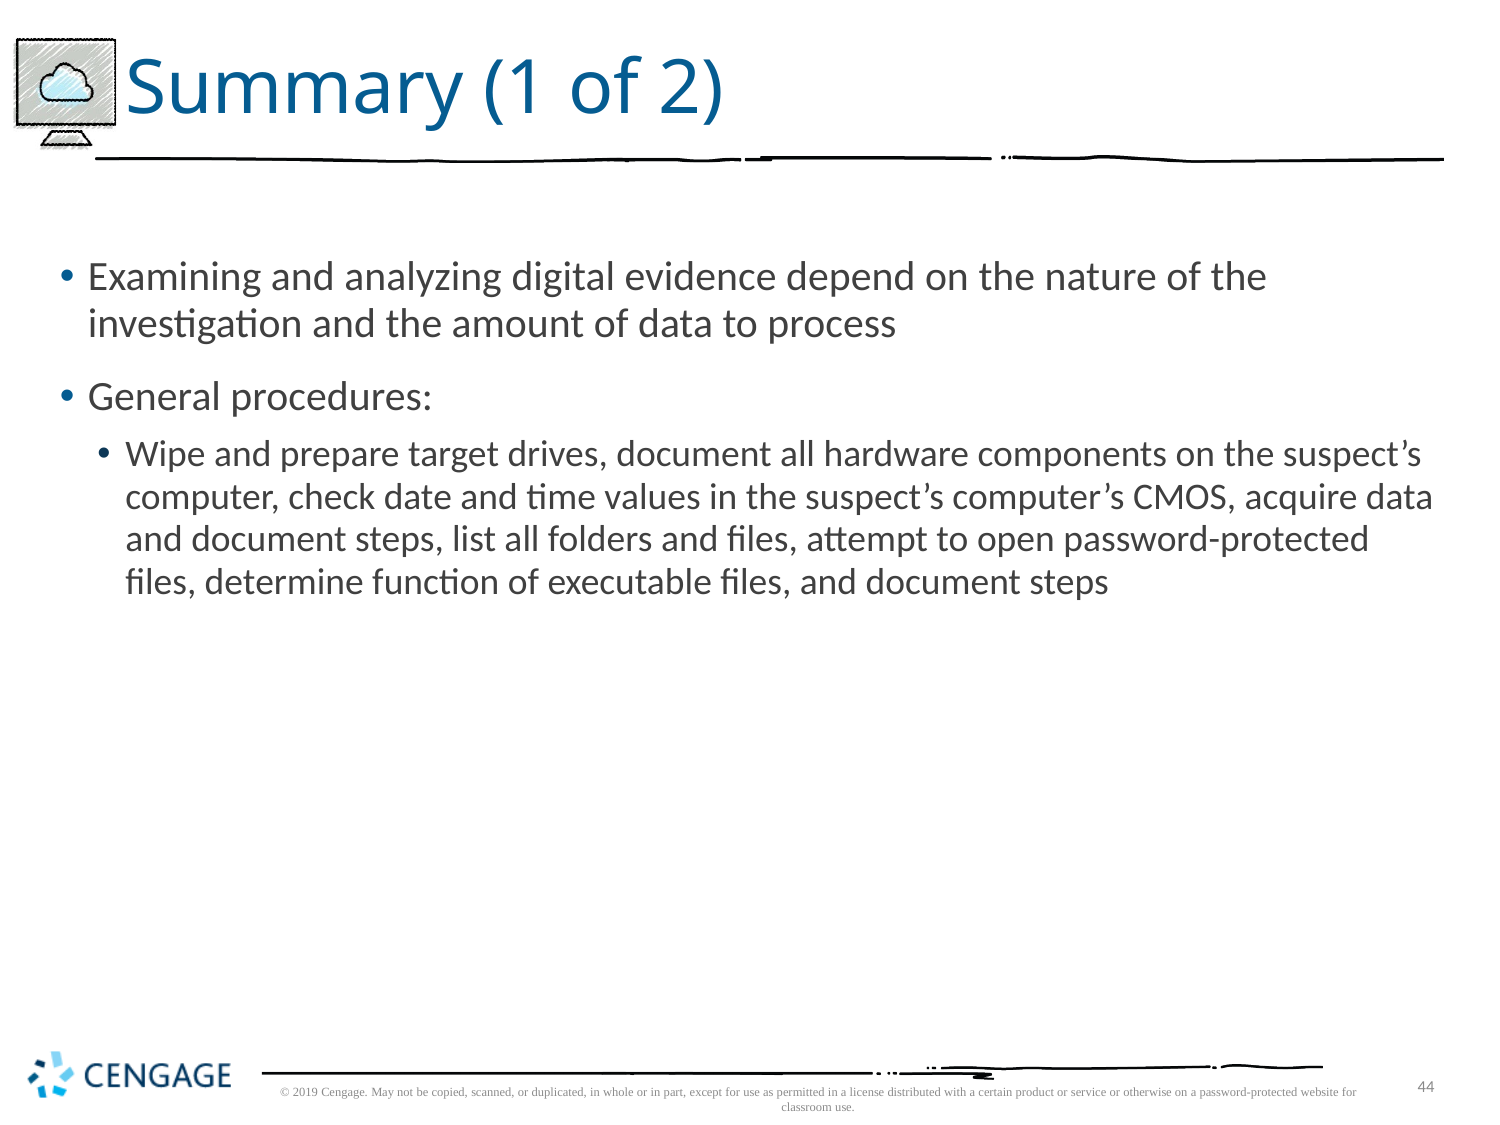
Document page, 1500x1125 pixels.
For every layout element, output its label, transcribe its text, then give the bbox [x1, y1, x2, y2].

picture [12, 36, 117, 151]
picture [95, 155, 1444, 163]
footer © 2019 Cengage. May not be copied, scanned, or duplicated, in whole or in part, except for use as permitted in a license distributed with a certain product or service or otherwise on a password-protected website for classroom use. [261, 1079, 1375, 1120]
picture [261, 1064, 1323, 1079]
picture [7, 1037, 244, 1111]
title Summary (1 of 2) [125, 52, 1442, 130]
list Examining and analyzing digital evidence depend on the nature of the investigation and the amount of data to process General procedures: Wipe and prepare target drives, document all hardware components on the suspect’s computer, check date and time values in the suspect’s computer’s CMOS, acquire data and document steps, list all folders and files, attempt to open password-protected files, determine function of executable files, and document steps [59, 252, 1441, 490]
